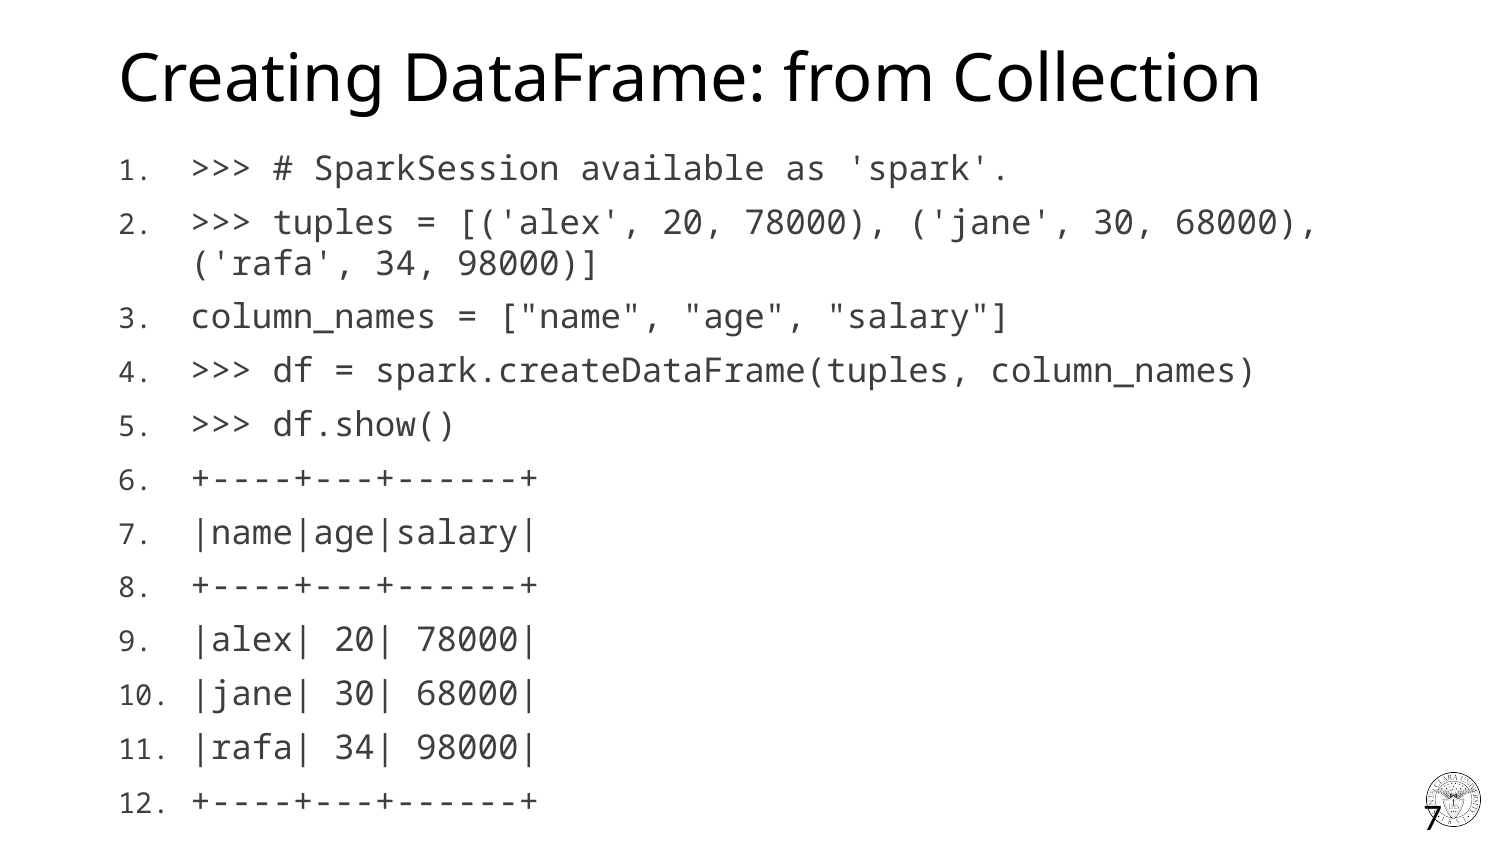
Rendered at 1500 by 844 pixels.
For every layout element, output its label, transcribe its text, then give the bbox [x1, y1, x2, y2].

picture [1426, 772, 1481, 785]
slide_number 7 [1408, 785, 1500, 830]
title Creating DataFrame: from Collection [103, 27, 1397, 124]
list >>> # SparkSession available as 'spark'. >>> tuples = [('alex', 20, 78000), ('jane', 30, 68000), ('rafa', 34, 98000)] column_names = ["name", "age", "salary"] >>> df = spark.createDataFrame(tuples, column_names) >>> df.show() +----+---+------+ |name|age|salary| +----+---+------+ |alex| 20| 78000| |jane| 30| 68000| |rafa| 34| 98000| +----+---+------+ [103, 138, 1409, 830]
